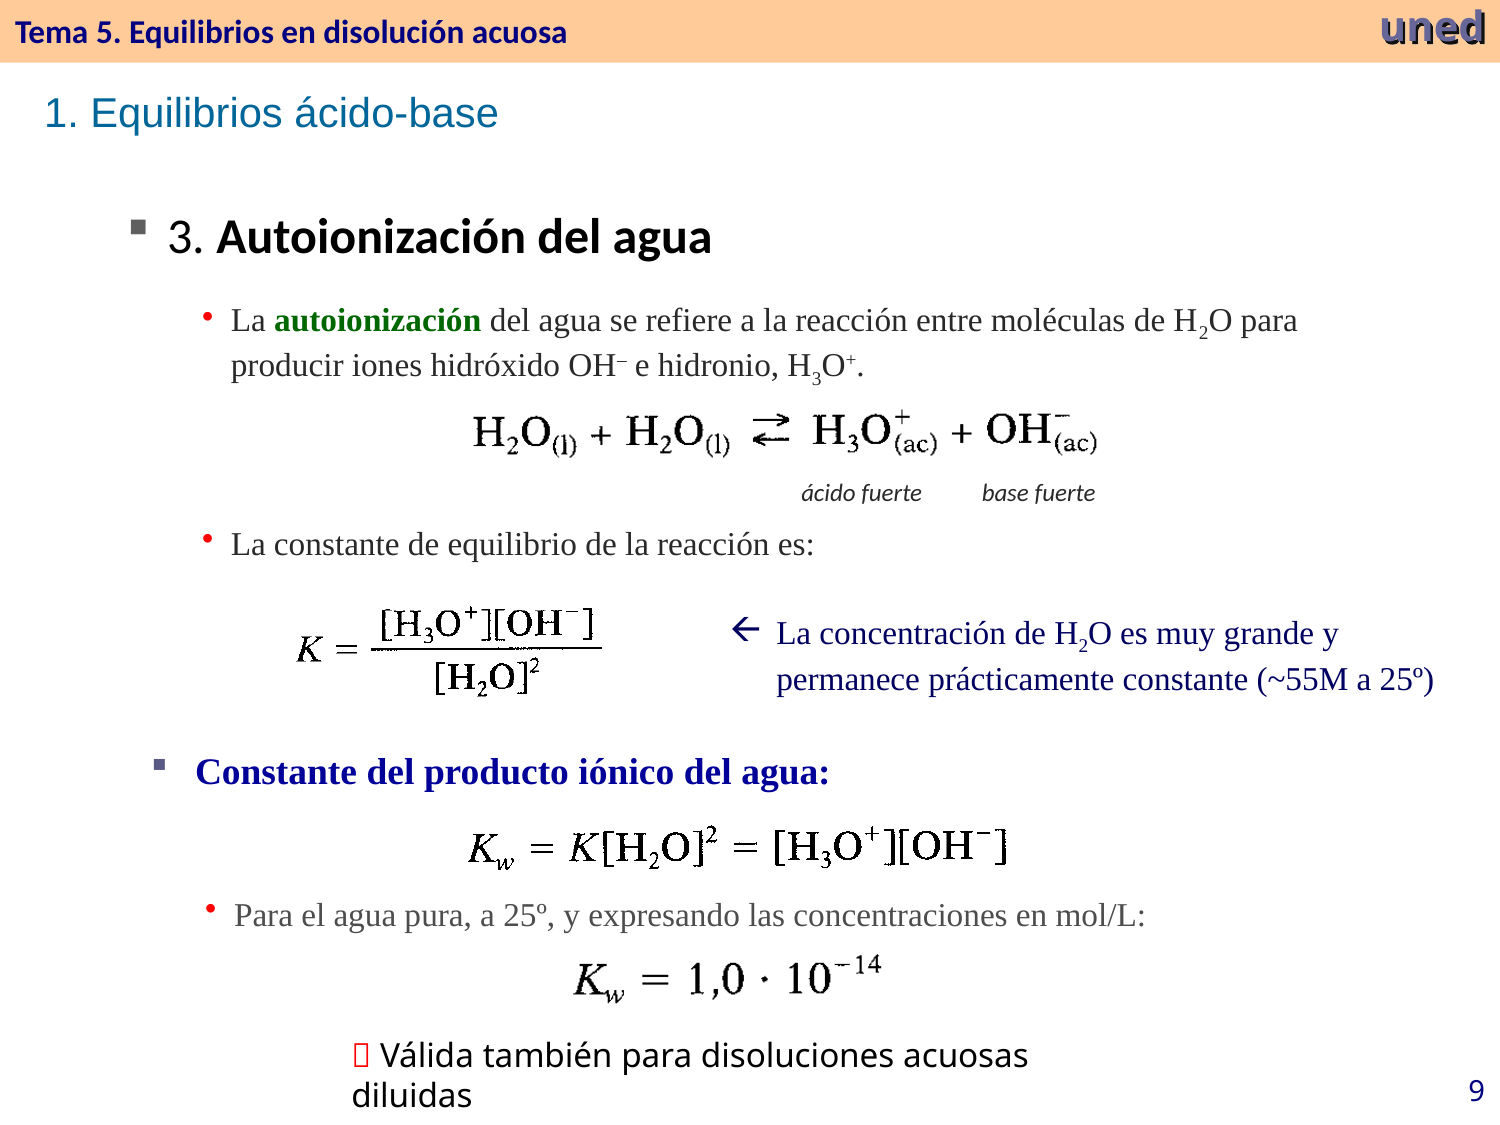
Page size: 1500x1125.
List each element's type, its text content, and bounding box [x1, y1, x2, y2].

picture [448, 811, 1030, 885]
text_box Constante del producto iónico del agua: [135, 739, 1365, 800]
text_box Para el agua pura, a 25º, y expresando las concentraciones en mol/L: [190, 885, 1365, 940]
picture [454, 396, 1120, 468]
text_box  Válida también para disoluciones acuosas diluidas [336, 1026, 1144, 1122]
picture [289, 593, 611, 705]
text_box 3. Autoionización del agua [111, 196, 999, 272]
text_box La autoionización del agua se refiere a la reacción entre moléculas de H2O para producir iones hidróxido OH‒ e hidronio, H3O+. [187, 290, 1404, 397]
text_box ácido fuerte [786, 476, 938, 514]
text_box [0, 0, 1500, 63]
text_box base fuerte [966, 476, 1112, 514]
text_box 1. Equilibrios ácido-base [29, 78, 880, 143]
picture [556, 940, 892, 1013]
text_box Tema 5. Equilibrios en disolución acuosa [0, 0, 1088, 61]
text_box La constante de equilibrio de la reacción es: [187, 515, 1404, 570]
text_box La concentración de H2O es muy grande y permanece prácticamente constante (~55M a 25º) [714, 603, 1483, 704]
text_box uned [1364, 0, 1500, 50]
text_box 9 [1399, 1059, 1500, 1125]
